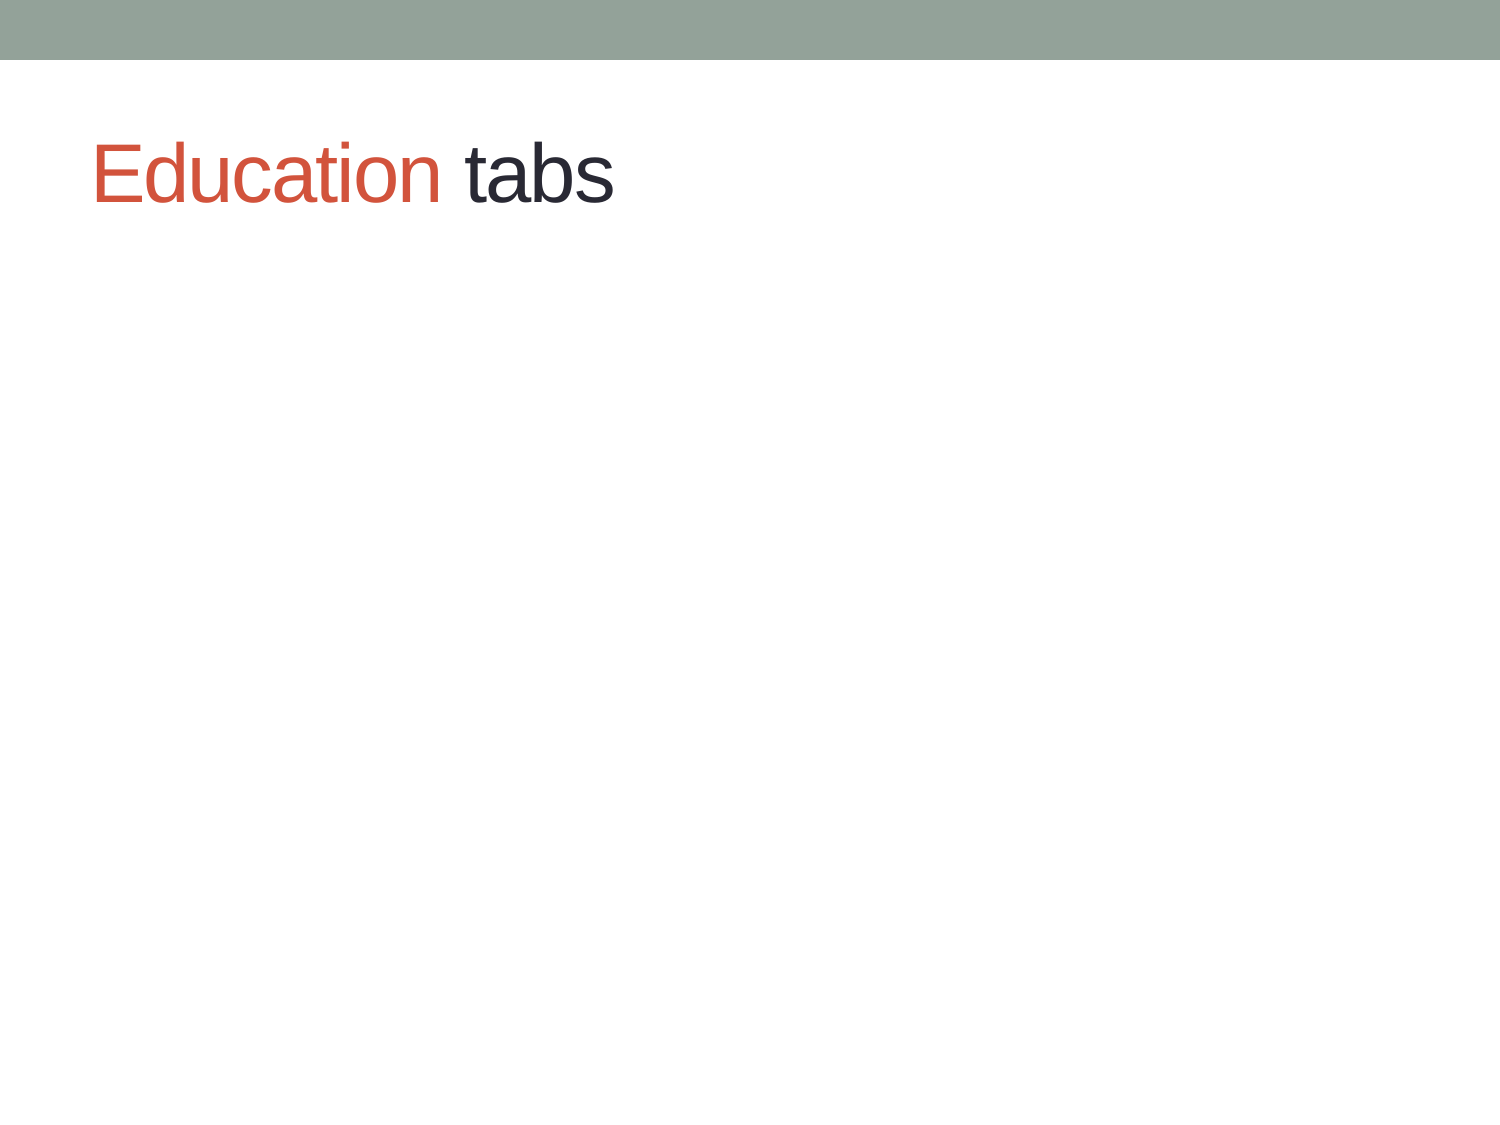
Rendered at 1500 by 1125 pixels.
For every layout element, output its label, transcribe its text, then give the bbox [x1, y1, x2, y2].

title Education tabs [75, 87, 1425, 250]
